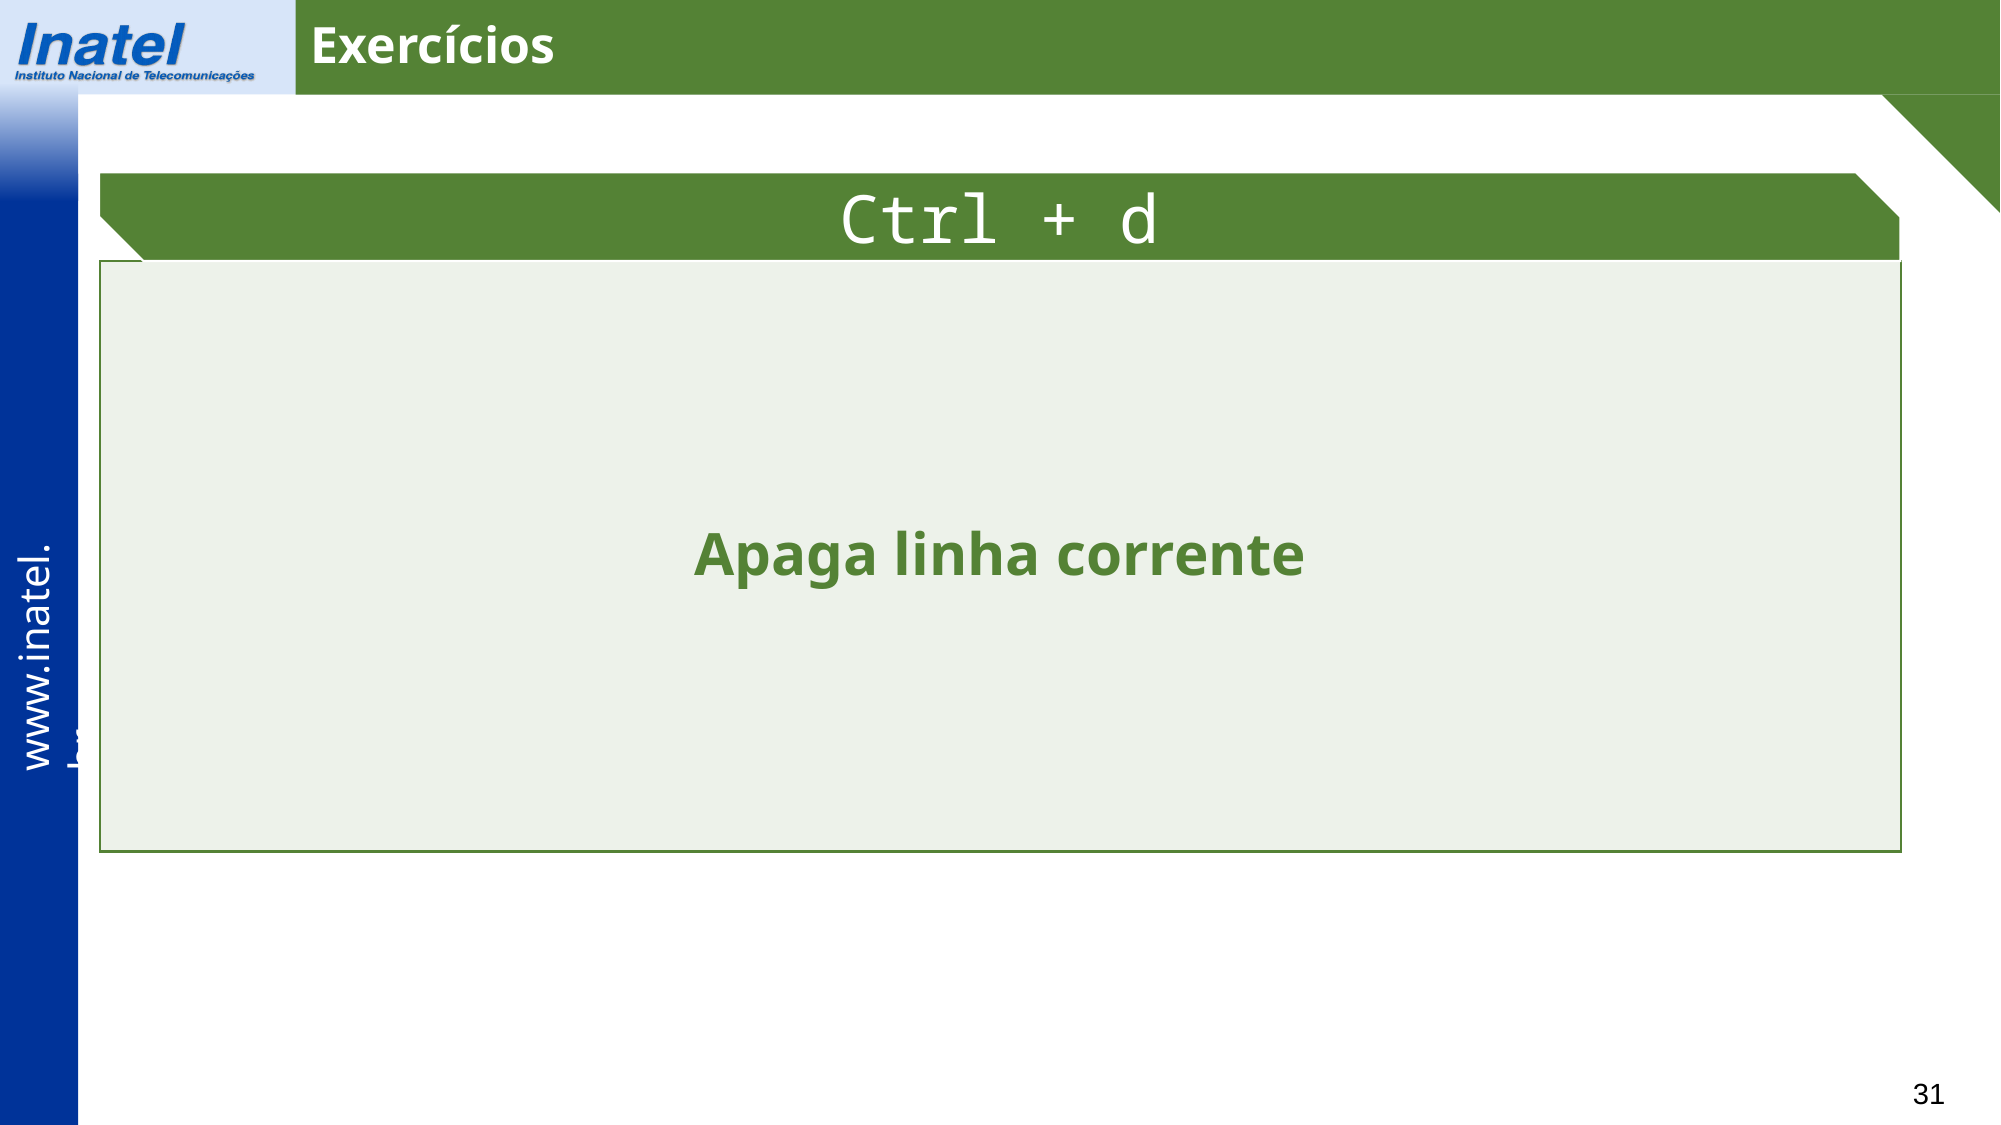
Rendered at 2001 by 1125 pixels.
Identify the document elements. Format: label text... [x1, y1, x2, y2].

text_box Exercícios [295, 0, 2000, 96]
text_box [1879, 93, 2000, 215]
picture [12, 20, 258, 85]
text_box Apaga linha corrente [99, 260, 1902, 853]
text_box Ctrl + d [98, 171, 1902, 263]
